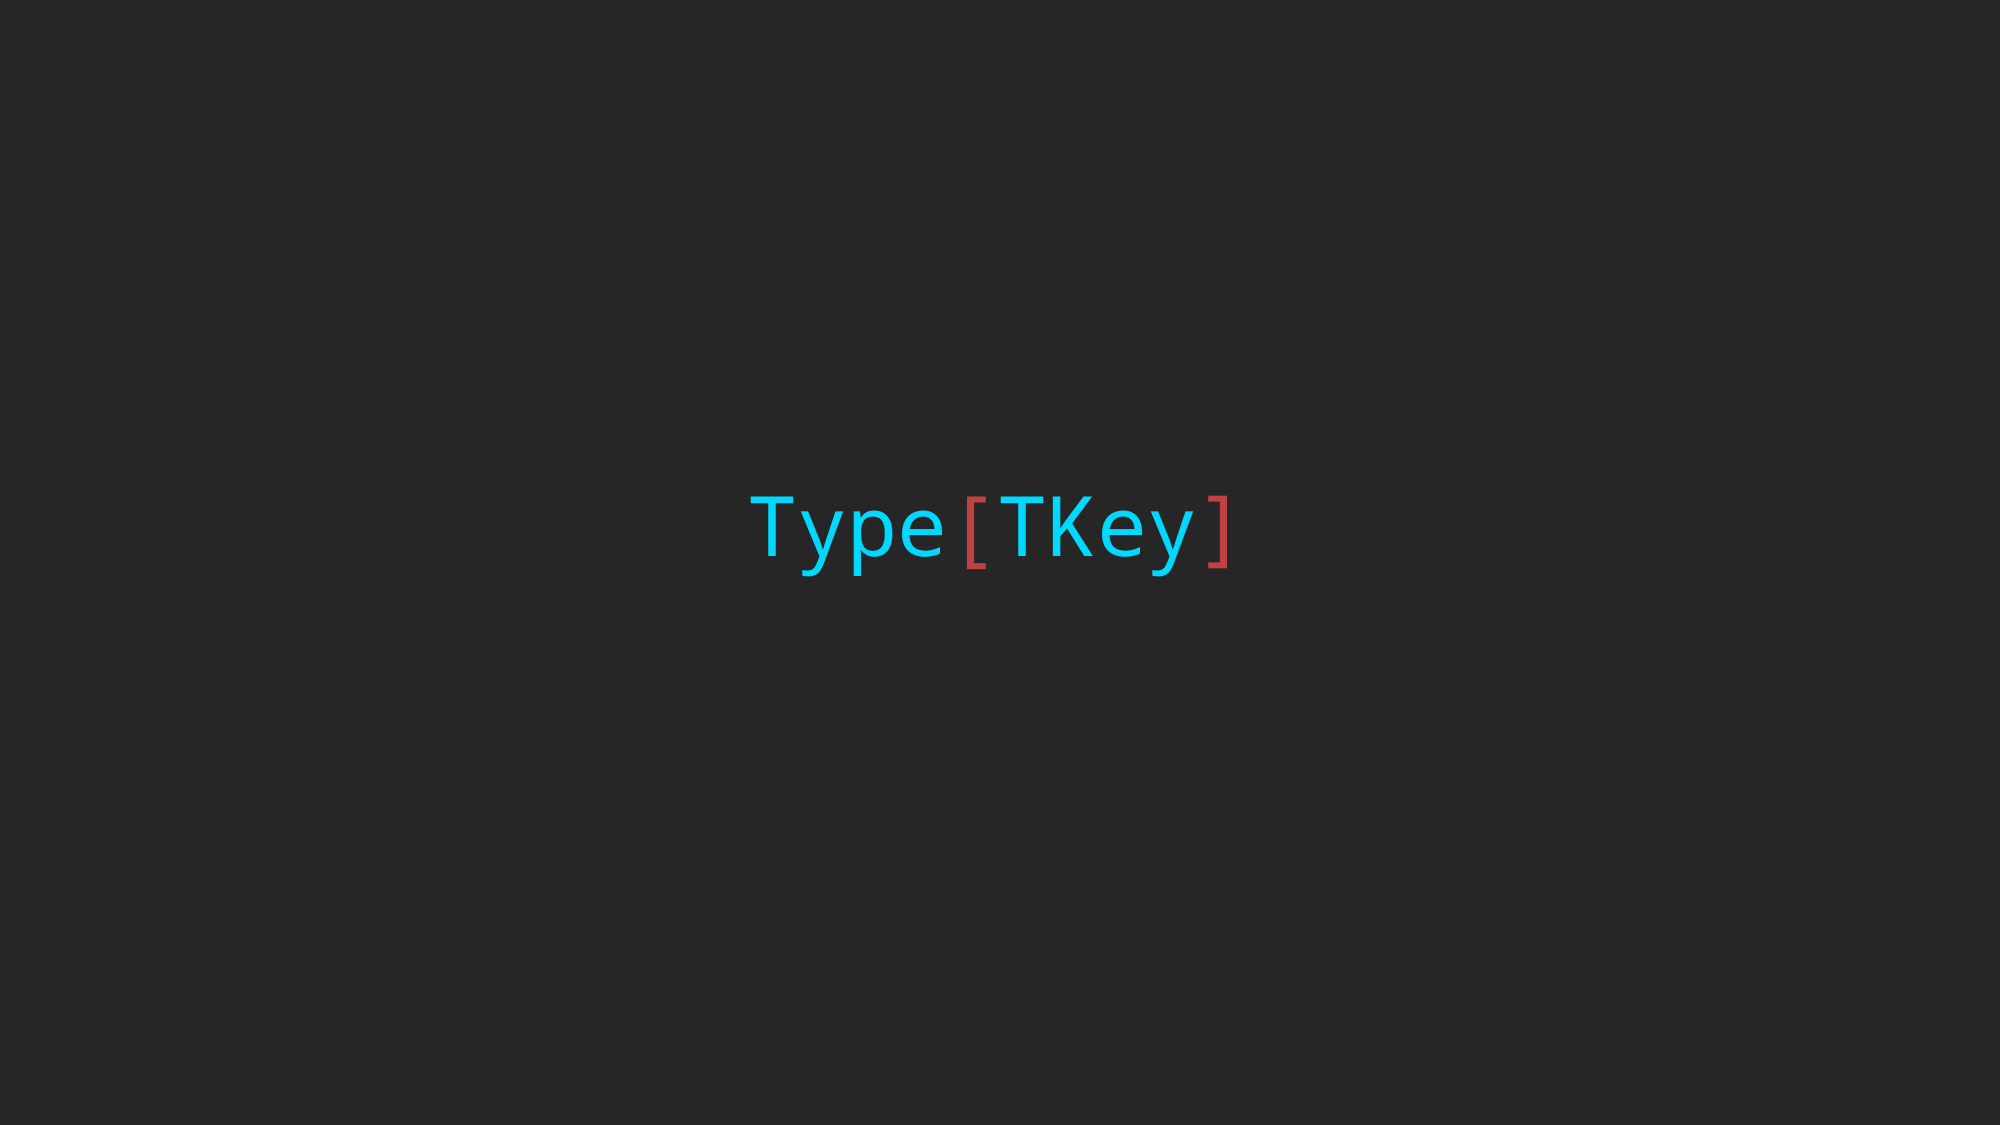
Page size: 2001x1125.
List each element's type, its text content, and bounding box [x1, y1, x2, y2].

text_box Type[TKey] [733, 465, 1263, 581]
